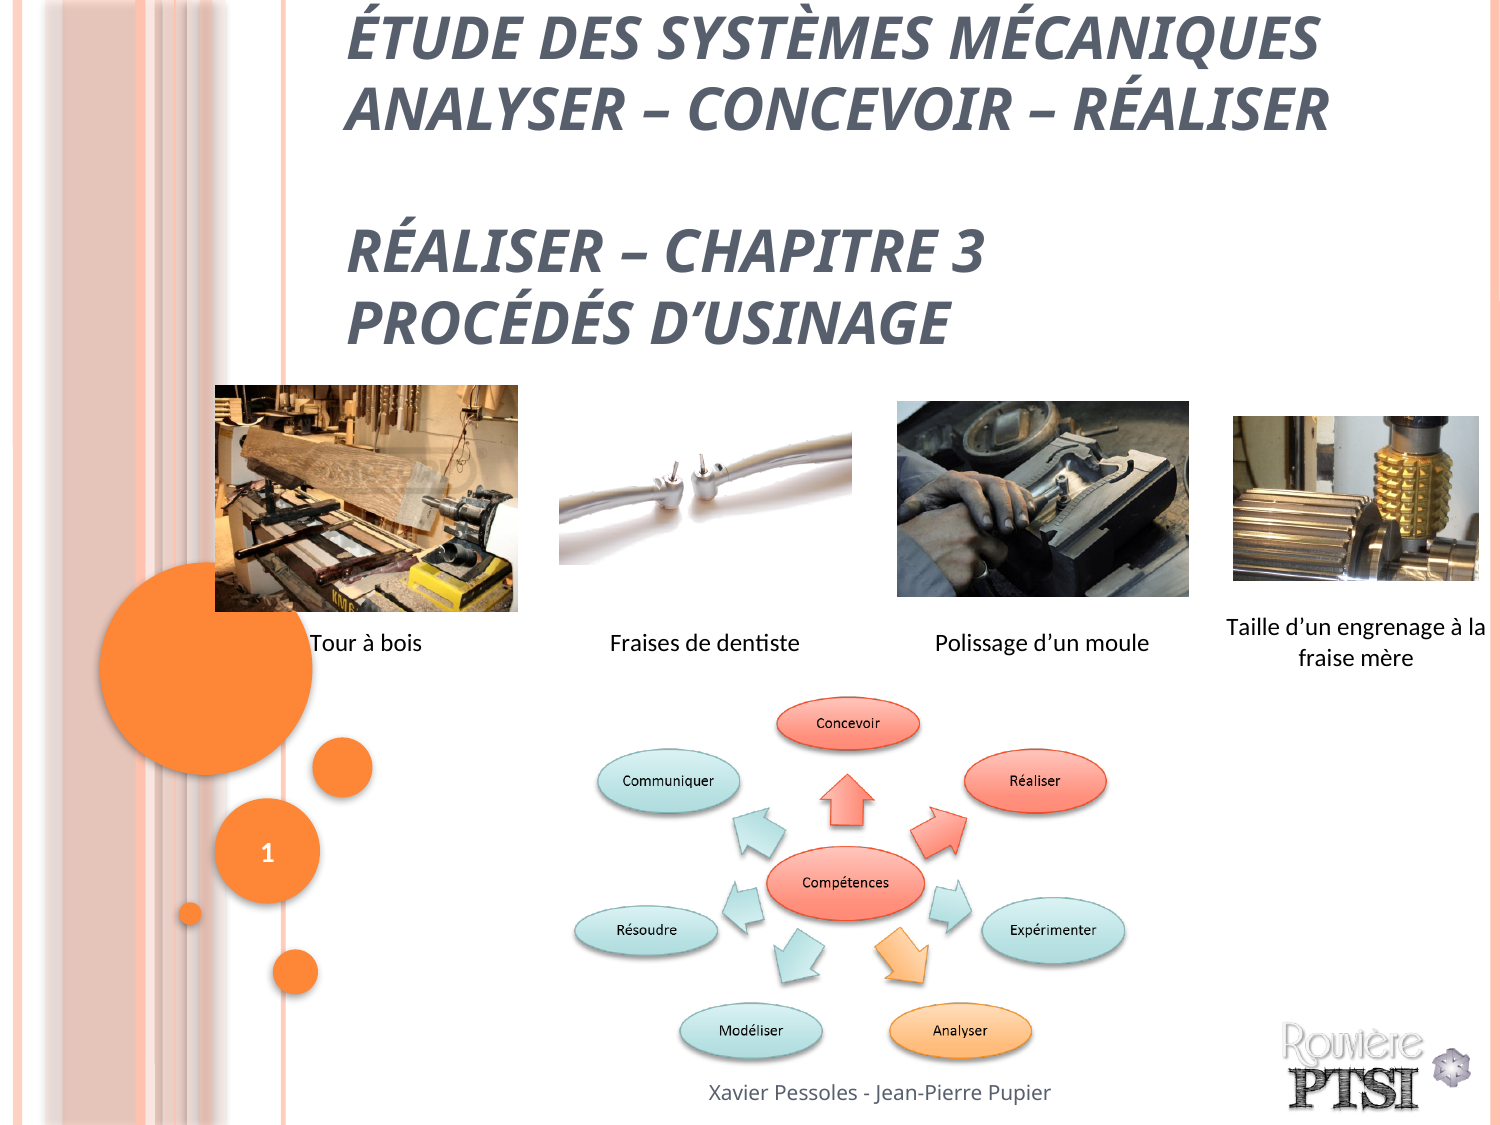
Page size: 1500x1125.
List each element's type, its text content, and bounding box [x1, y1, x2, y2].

footer Xavier Pessoles - Jean-Pierre Pupier [372, 1061, 1287, 1125]
title Étude des systèmes mécaniques Analyser – Concevoir – Réaliser Réaliser – Chapitre 3 Procédés d’usinage [331, 0, 1383, 382]
picture [1280, 1020, 1471, 1116]
picture [194, 384, 1500, 1069]
slide_number 1 [217, 808, 318, 894]
